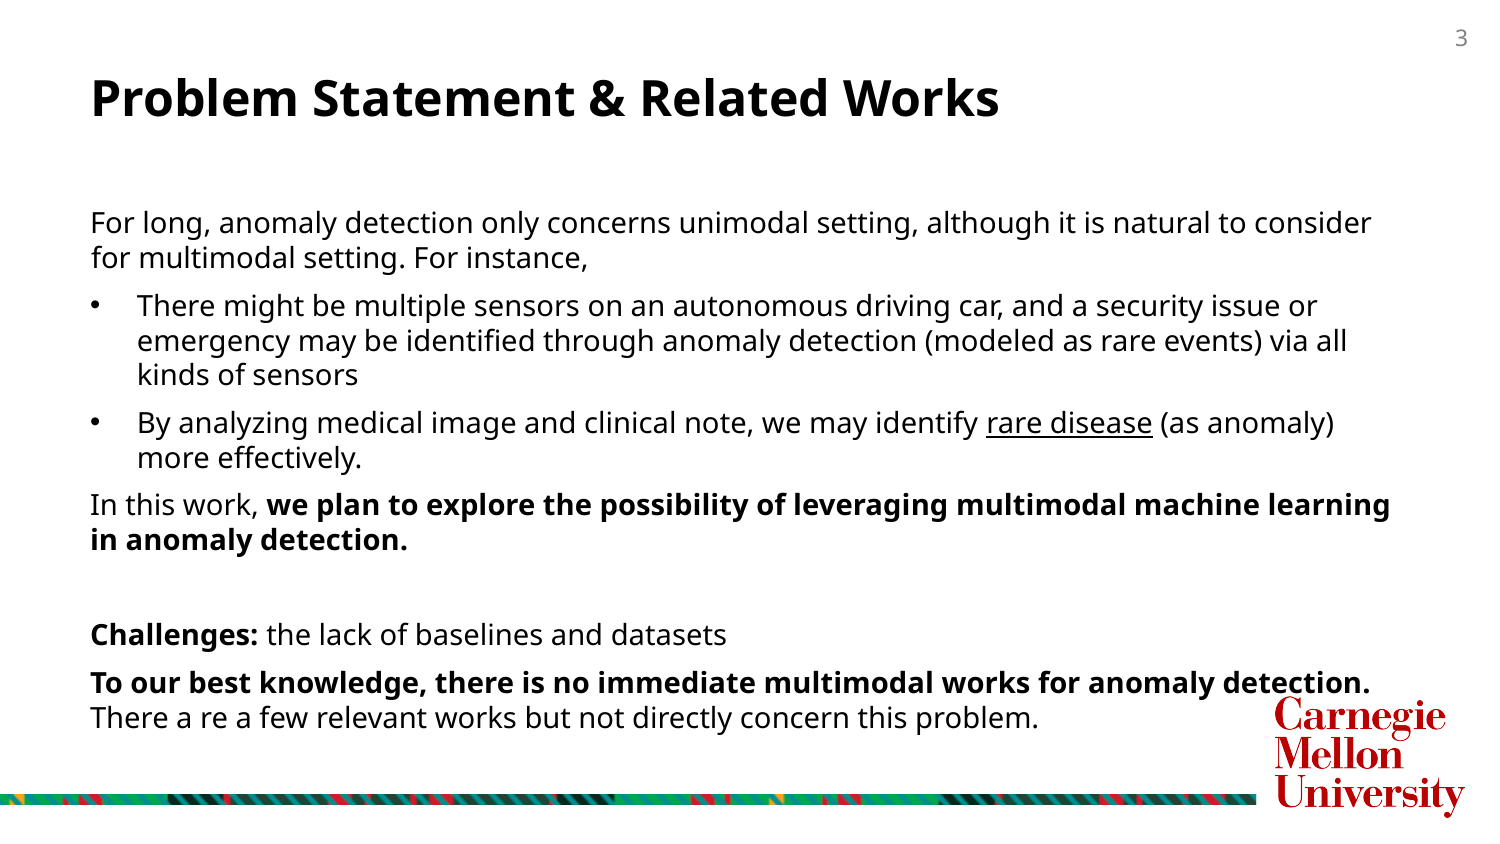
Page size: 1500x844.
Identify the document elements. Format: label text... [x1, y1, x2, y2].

list For long, anomaly detection only concerns unimodal setting, although it is natural to consider for multimodal setting. For instance, There might be multiple sensors on an autonomous driving car, and a security issue or emergency may be identified through anomaly detection (modeled as rare events) via all kinds of sensors By analyzing medical image and clinical note, we may identify rare disease (as anomaly) more effectively. In this work, we plan to explore the possibility of leveraging multimodal machine learning in anomaly detection. Challenges: the lack of baselines and datasets To our best knowledge, there is no immediate multimodal works for anomaly detection. There a re a few relevant works but not directly concern this problem. [75, 196, 1425, 760]
title Problem Statement & Related Works [75, 59, 1425, 160]
picture [0, 794, 1257, 805]
picture [1275, 696, 1465, 818]
